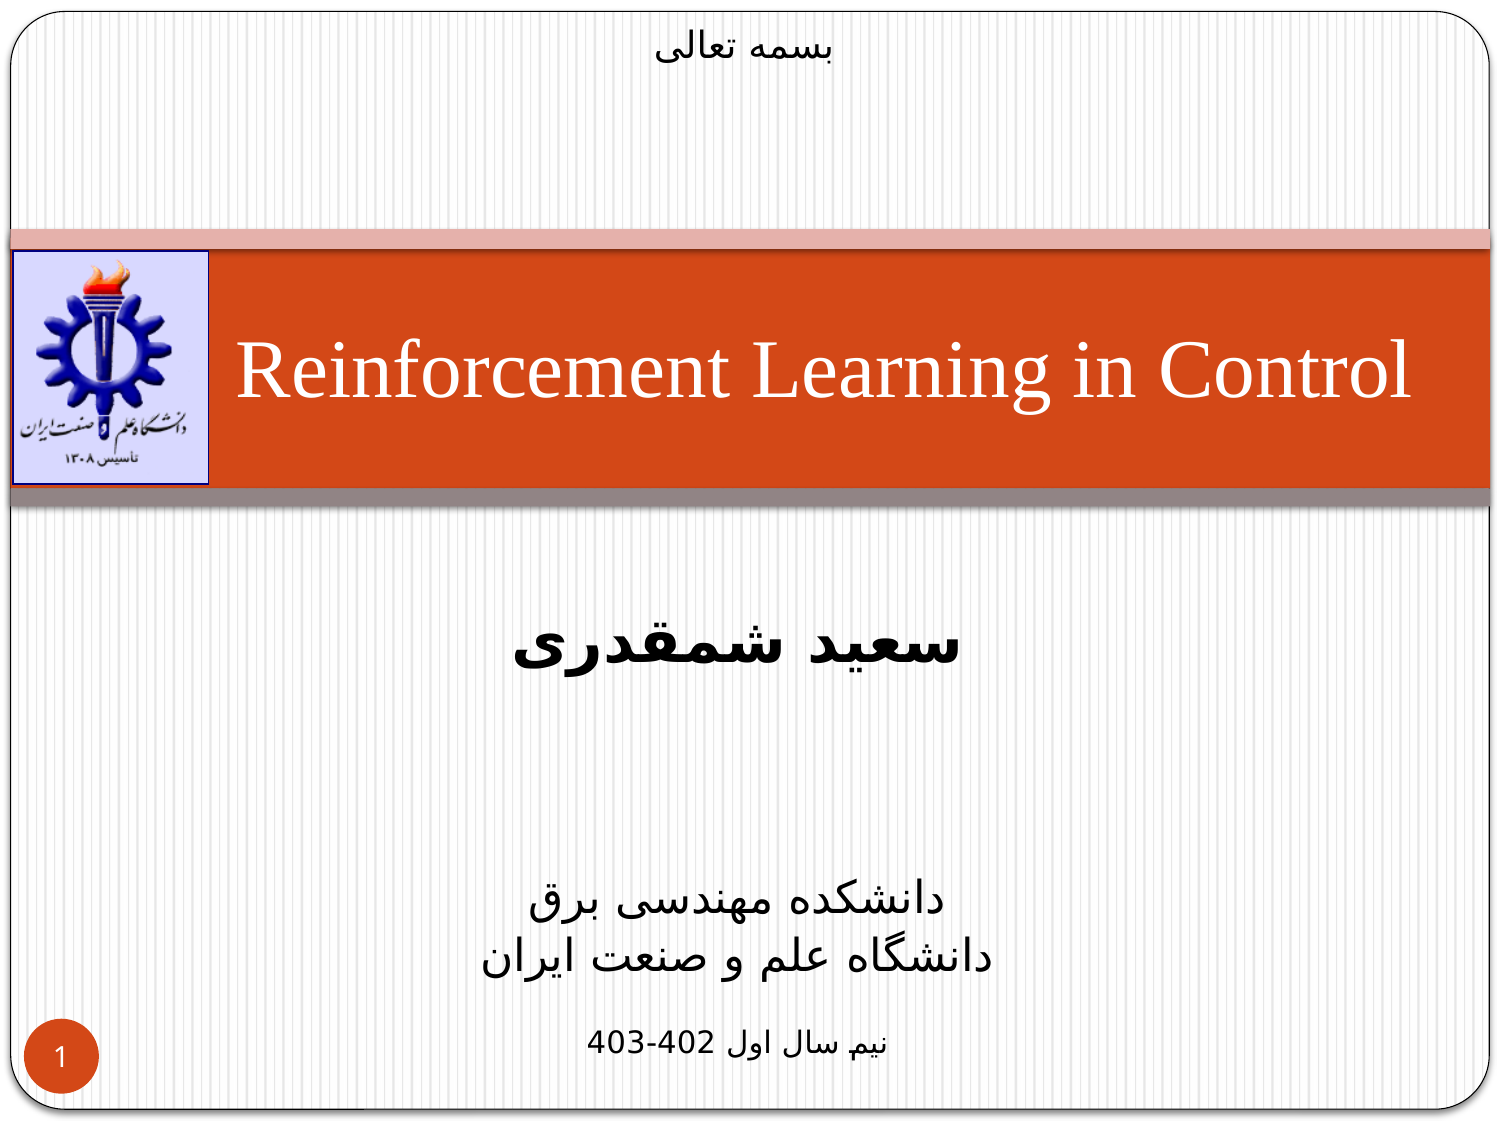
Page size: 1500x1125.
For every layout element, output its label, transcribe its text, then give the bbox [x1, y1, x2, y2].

subtitle سعید شمقدری دانشکده مهندسی برق دانشگاه علم و صنعت ایران نیم سال اول 402-403 [212, 525, 1263, 1071]
text_box بسمه تعالی [639, 19, 850, 75]
slide_number 1 [23, 1018, 99, 1094]
title Reinforcement Learning in Control [150, 247, 1500, 489]
picture [13, 251, 209, 484]
